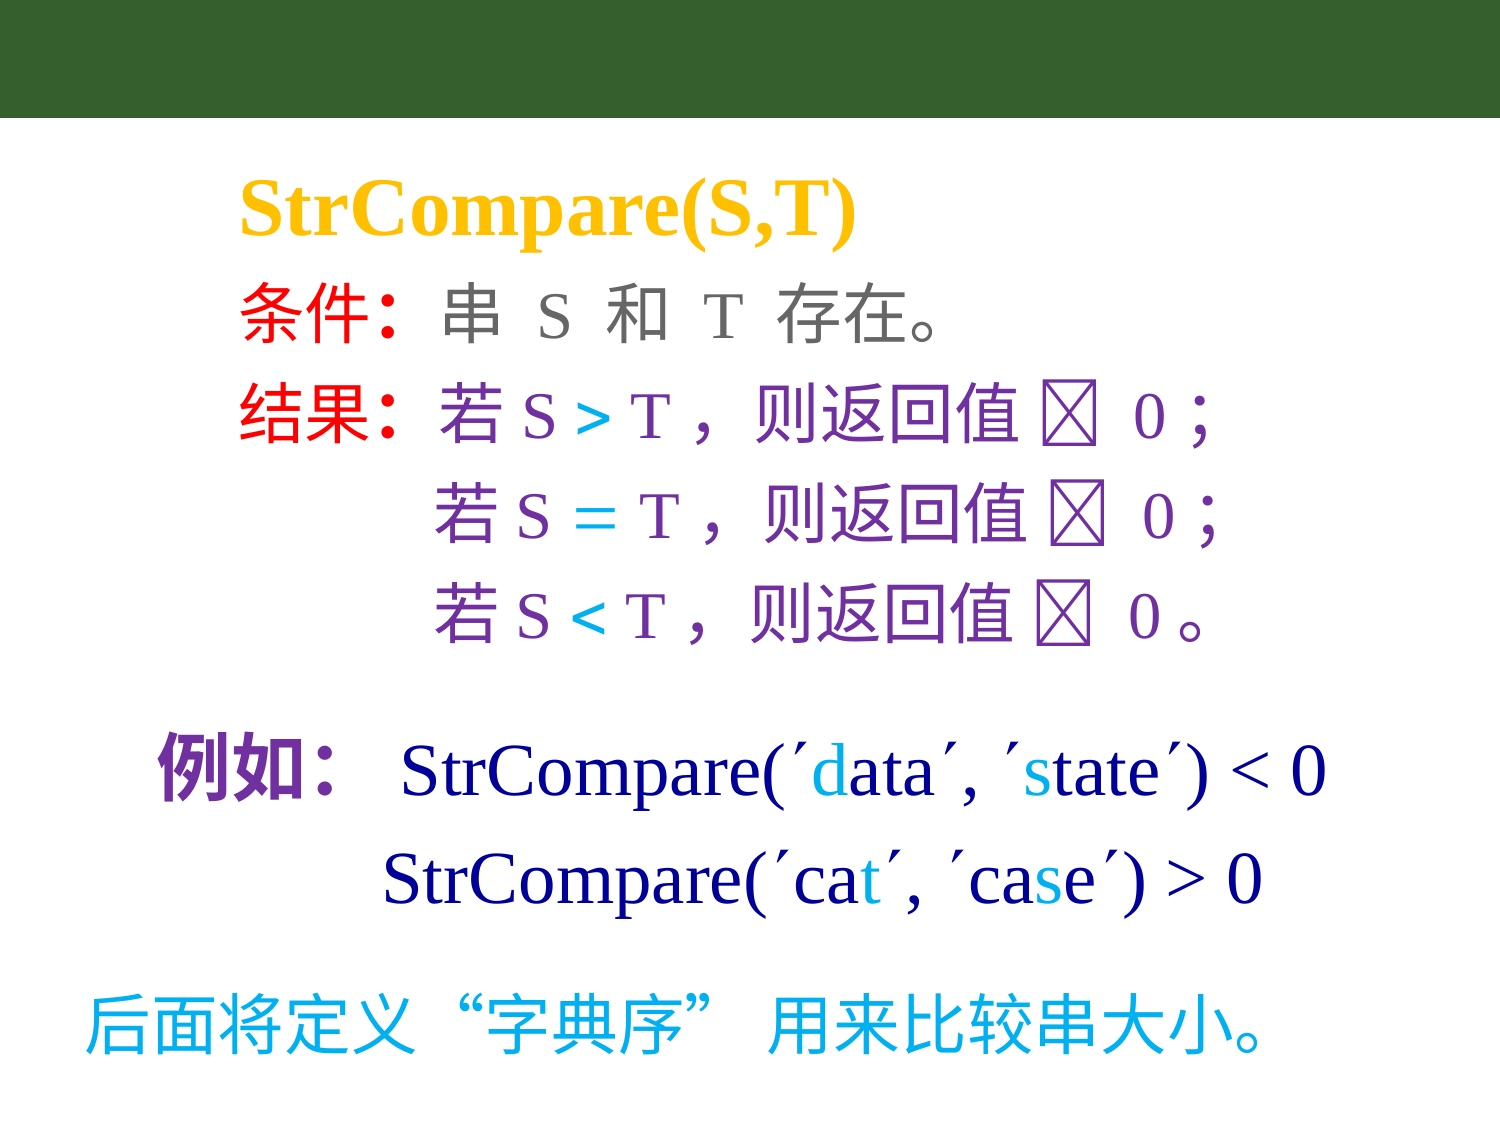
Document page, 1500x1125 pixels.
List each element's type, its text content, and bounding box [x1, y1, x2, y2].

text_box 例如：StrCompare(data, state) < 0 StrCompare(cat, case) > 0 [141, 695, 1424, 927]
text_box 后面将定义“字典序” 用来比较串大小。 [69, 975, 1386, 1071]
text_box StrCompare(S,T) 条件：串 S 和 T 存在。 结果：若S  T，则返回值  0； 若S  T，则返回值  0； 若S  T，则返回值  0。 [223, 119, 1399, 678]
